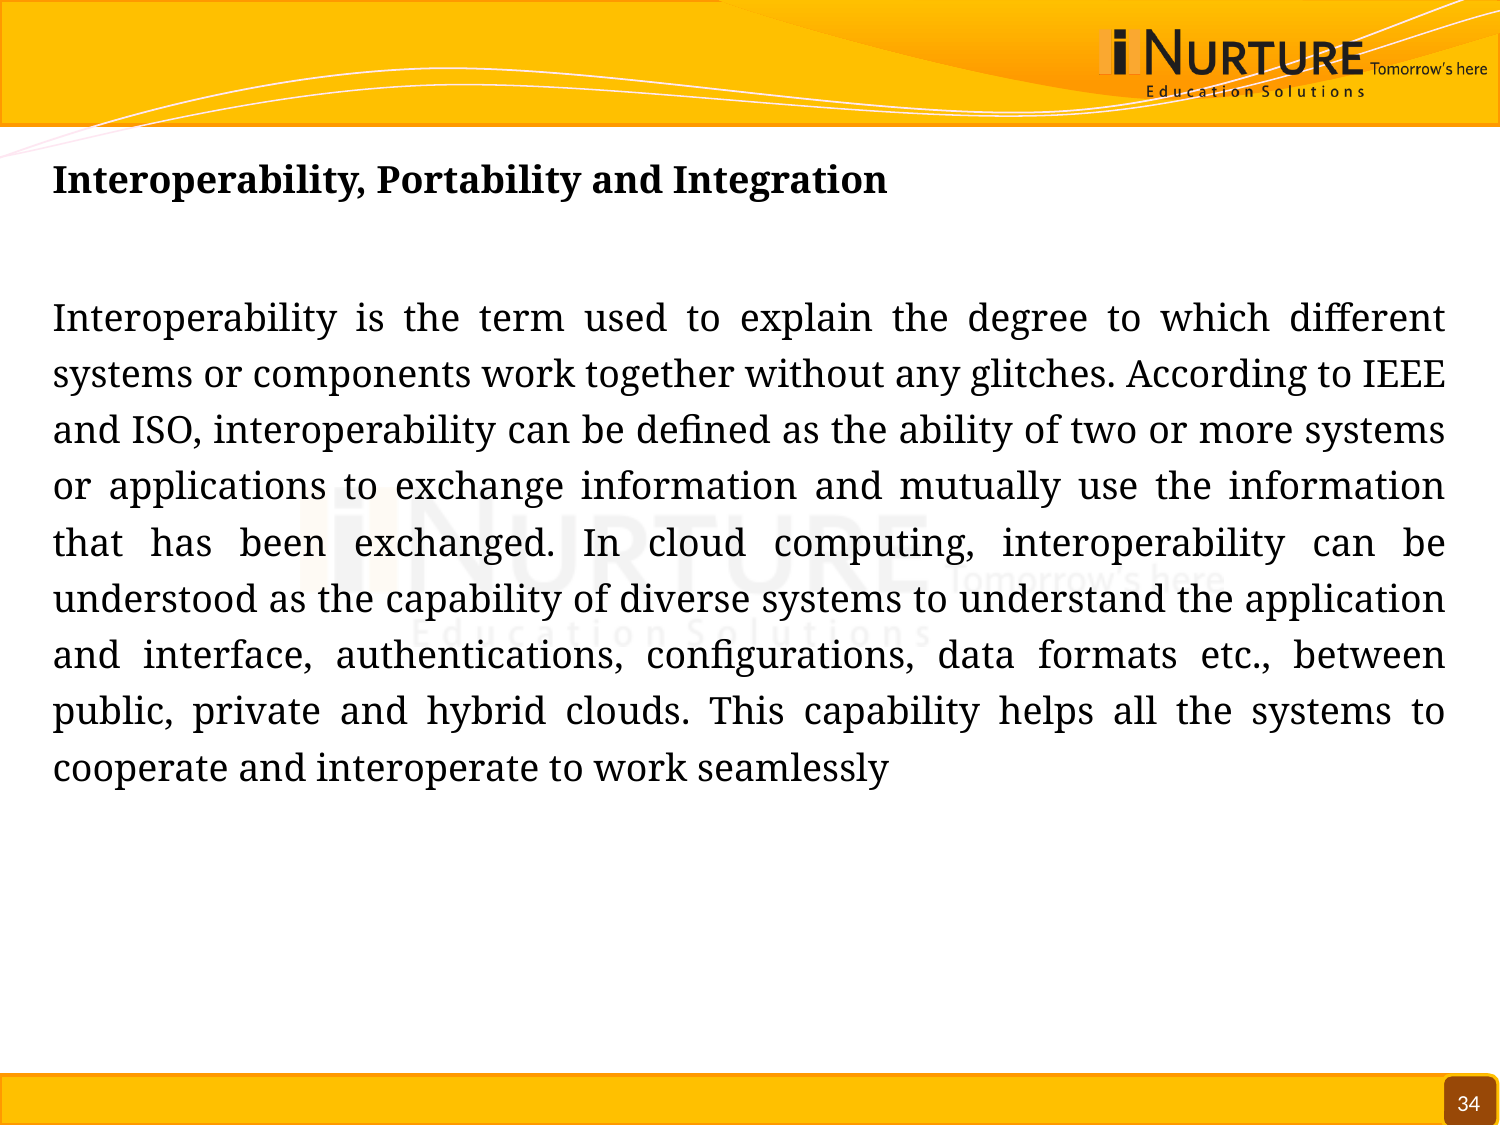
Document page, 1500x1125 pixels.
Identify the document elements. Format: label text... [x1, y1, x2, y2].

picture [1099, 29, 1487, 97]
list Interoperability, Portability and Integration Interoperability is the term used to explain the degree to which different systems or components work together without any glitches. According to IEEE and ISO, interoperability can be defined as the ability of two or more systems or applications to exchange information and mutually use the information that has been exchanged. In cloud computing, interoperability can be understood as the capability of diverse systems to understand the application and interface, authentications, configurations, data formats etc., between public, private and hybrid clouds. This capability helps all the systems to cooperate and interoperate to work seamlessly [37, 137, 1463, 1038]
slide_number 34 [1438, 1078, 1499, 1125]
